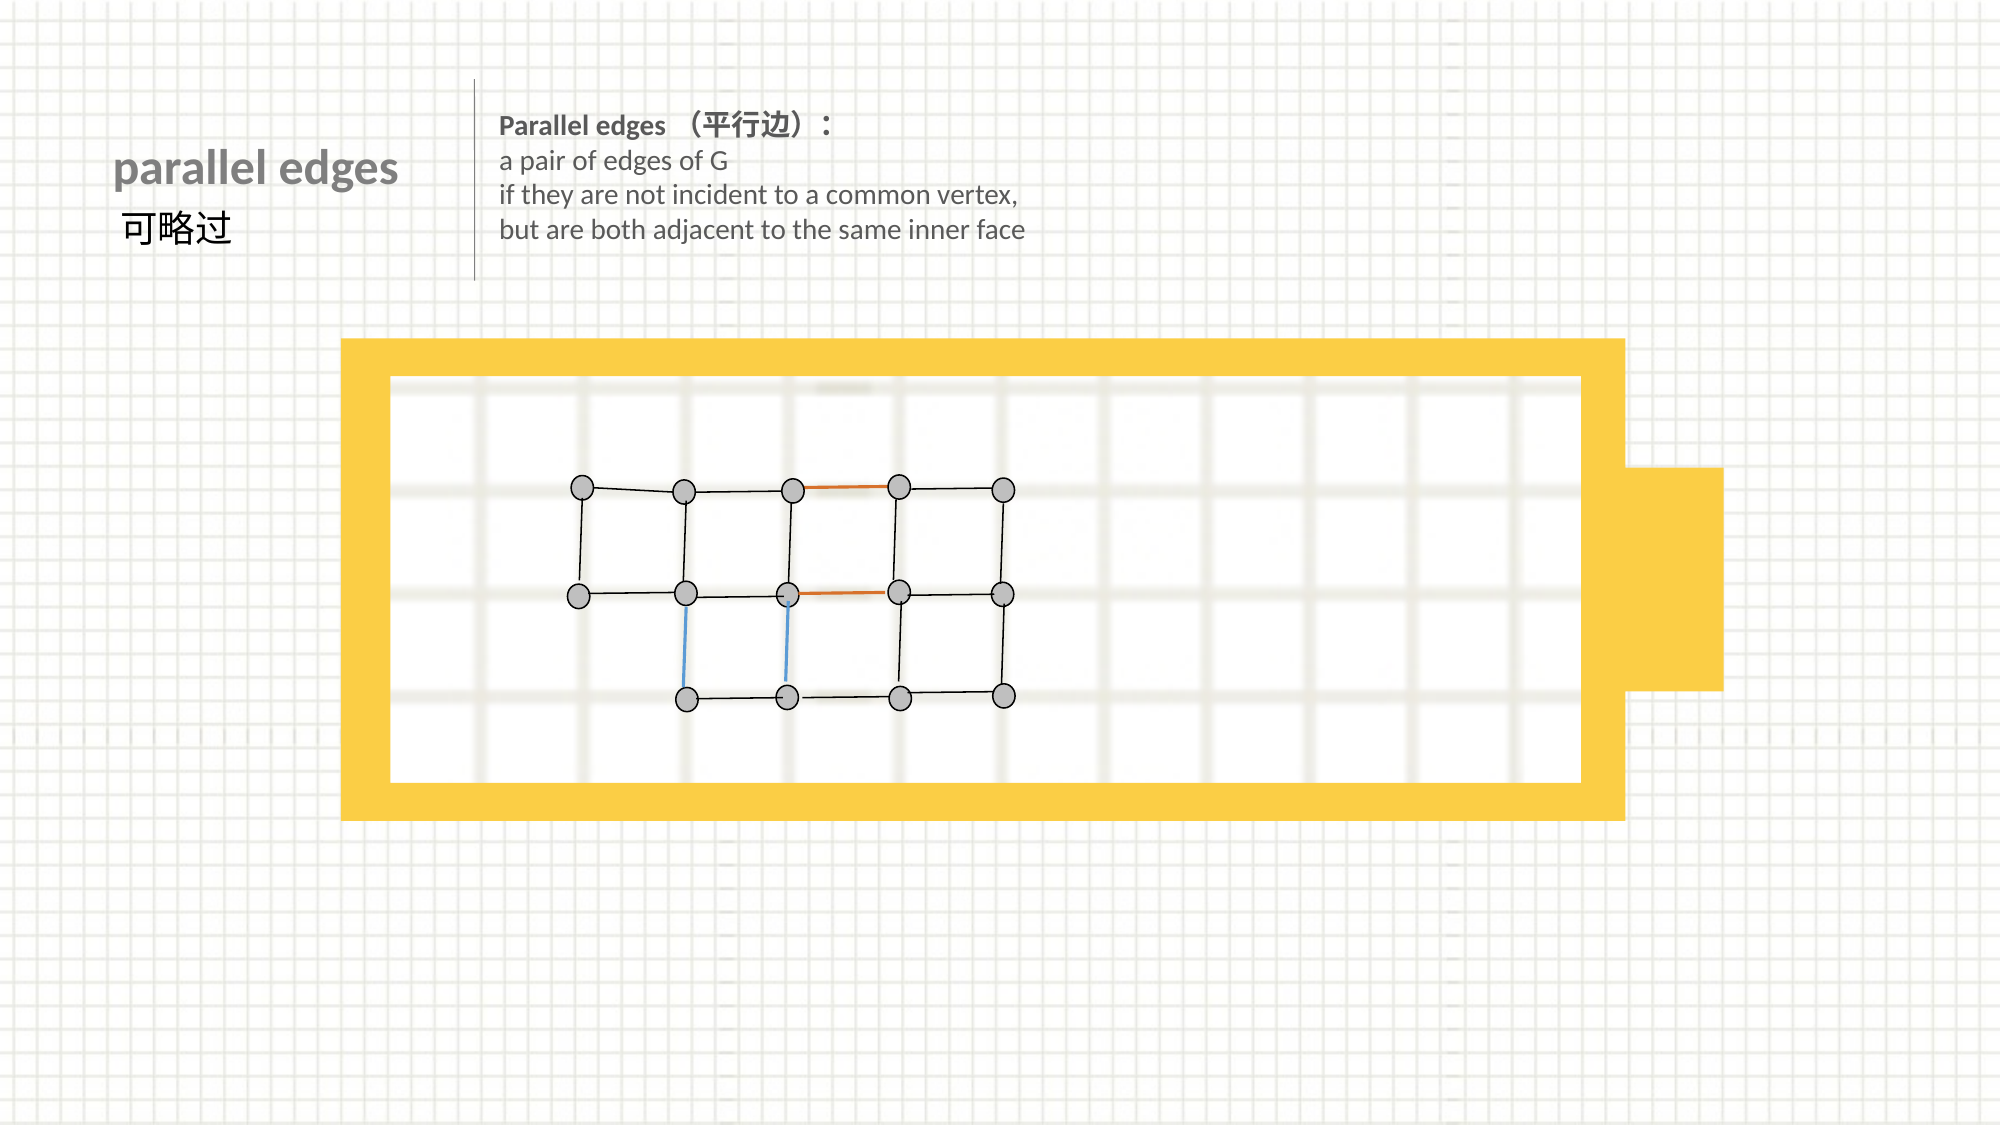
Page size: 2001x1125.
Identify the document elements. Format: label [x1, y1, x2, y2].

text_box [1001, 603, 1005, 685]
text_box [898, 601, 902, 682]
text_box [683, 606, 687, 688]
text_box [593, 487, 673, 493]
picture [0, 0, 2000, 1125]
text_box [579, 499, 583, 581]
text_box [893, 499, 897, 580]
text_box [683, 500, 687, 582]
text_box [785, 601, 789, 682]
text_box [1000, 503, 1004, 584]
text_box [788, 499, 792, 584]
